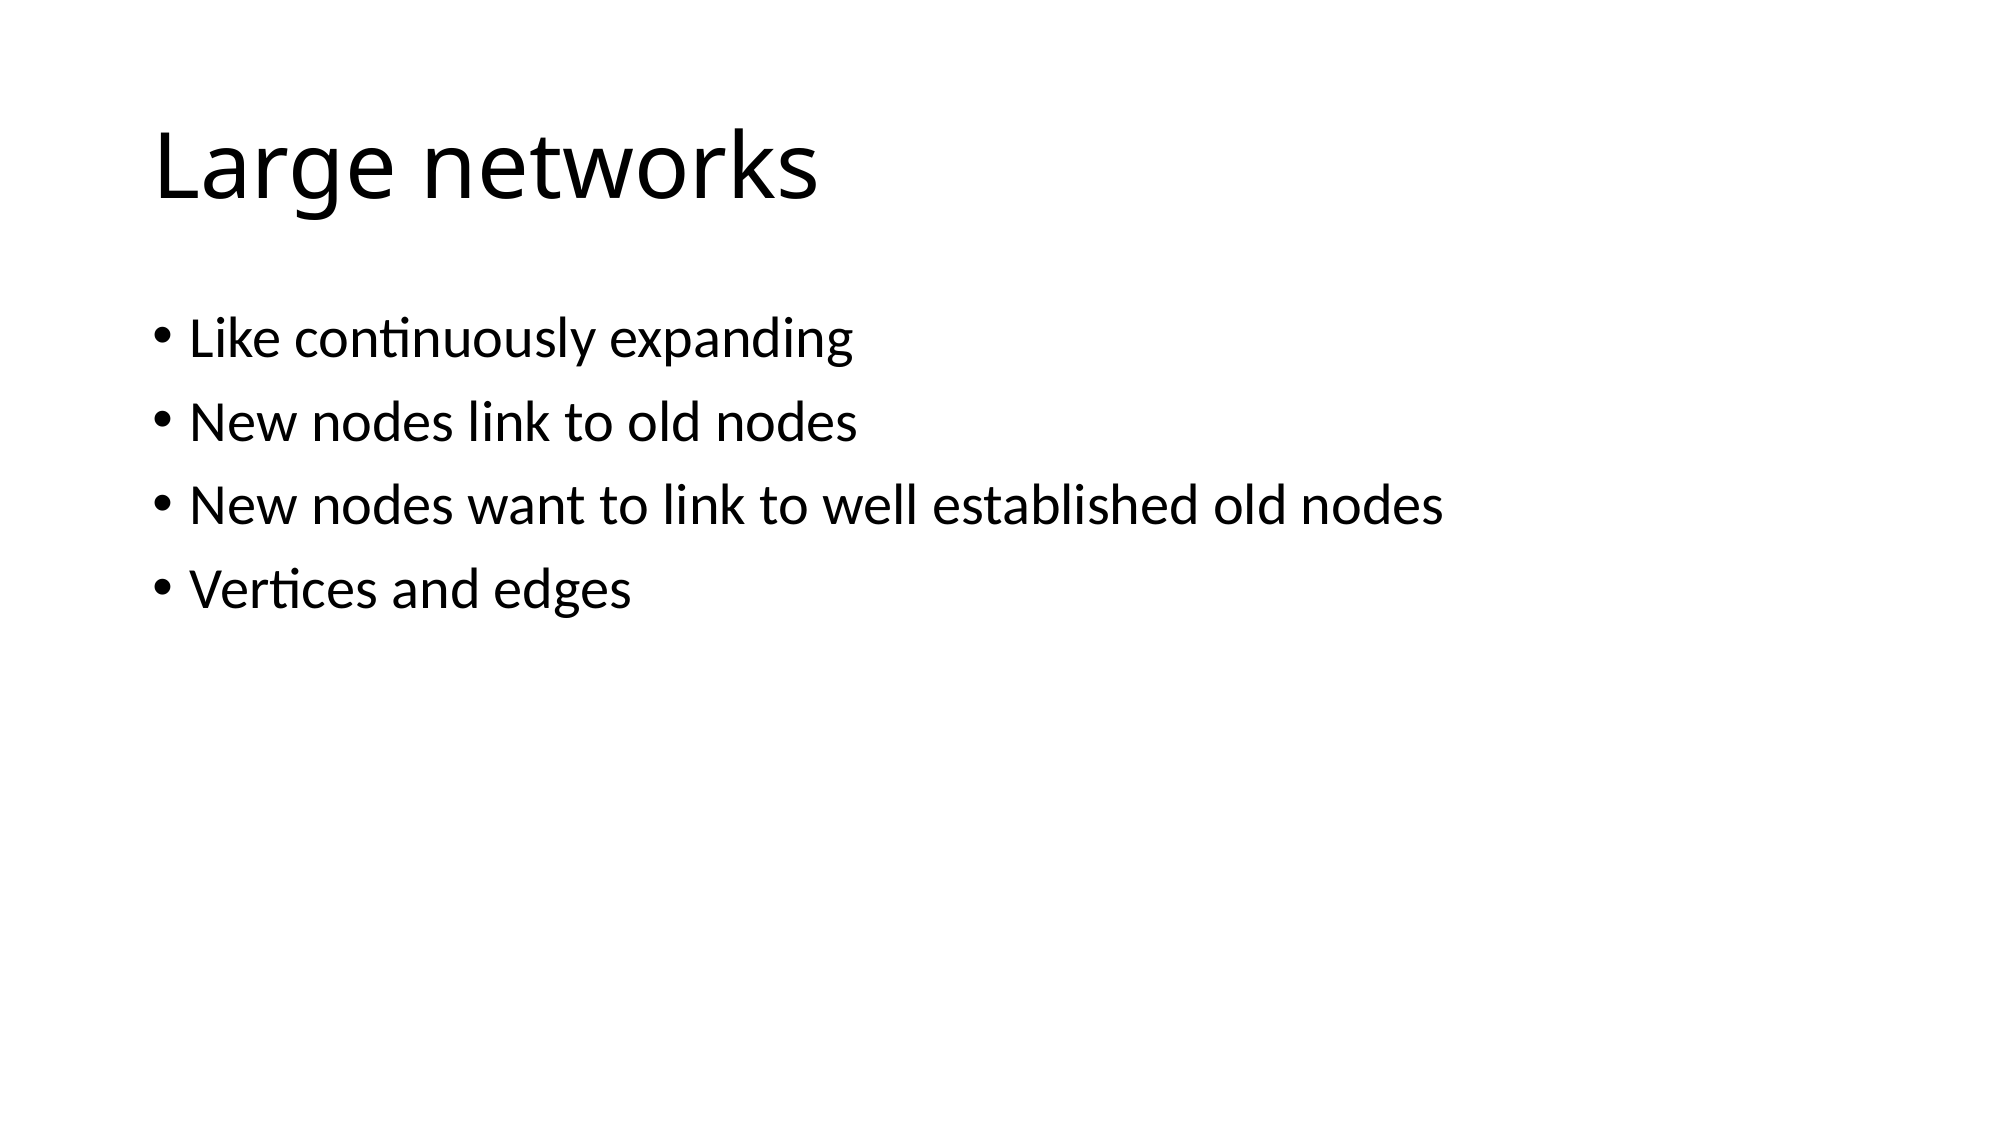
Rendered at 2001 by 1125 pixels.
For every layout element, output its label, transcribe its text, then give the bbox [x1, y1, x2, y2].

title Large networks [137, 59, 1863, 278]
list Like continuously expanding New nodes link to old nodes New nodes want to link to well established old nodes Vertices and edges [137, 299, 1863, 1014]
